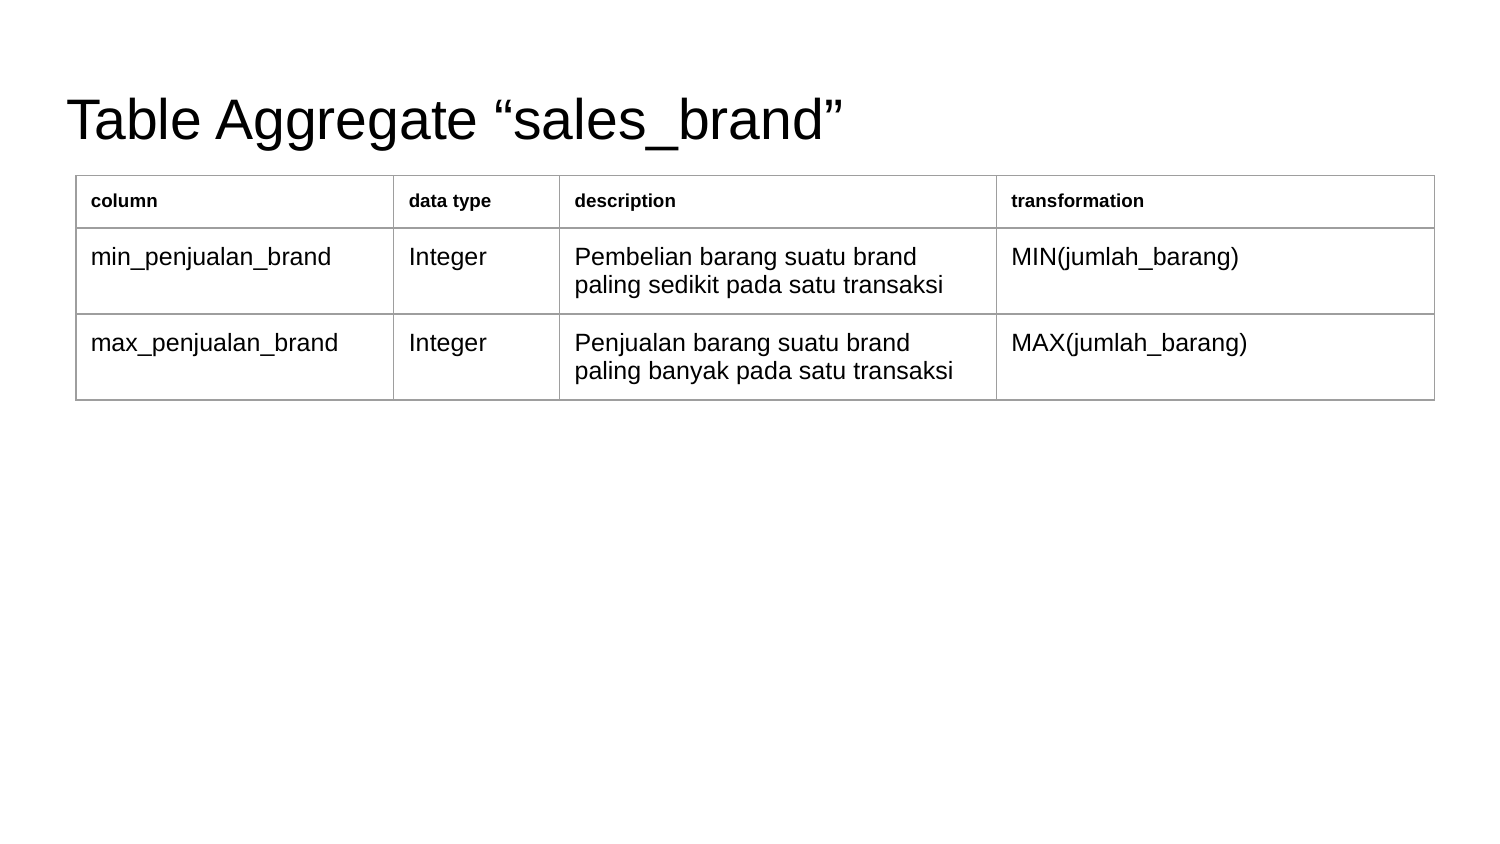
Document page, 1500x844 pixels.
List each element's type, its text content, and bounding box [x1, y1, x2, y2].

title Table Aggregate “sales_brand” [51, 72, 1449, 167]
table_header data type [394, 176, 559, 227]
table_cell Penjualan barang suatu brand paling banyak pada satu transaksi [560, 315, 996, 399]
table_header column [77, 176, 393, 227]
table_header transformation [997, 176, 1434, 227]
table_cell max_penjualan_brand [77, 315, 393, 399]
table_cell Integer [394, 229, 559, 313]
table_cell Integer [394, 315, 559, 399]
table_header description [560, 176, 996, 227]
table_cell Pembelian barang suatu brand paling sedikit pada satu transaksi [560, 229, 996, 313]
table_cell min_penjualan_brand [77, 229, 393, 313]
table_cell MAX(jumlah_barang) [997, 315, 1434, 399]
table_cell MIN(jumlah_barang) [997, 229, 1434, 313]
